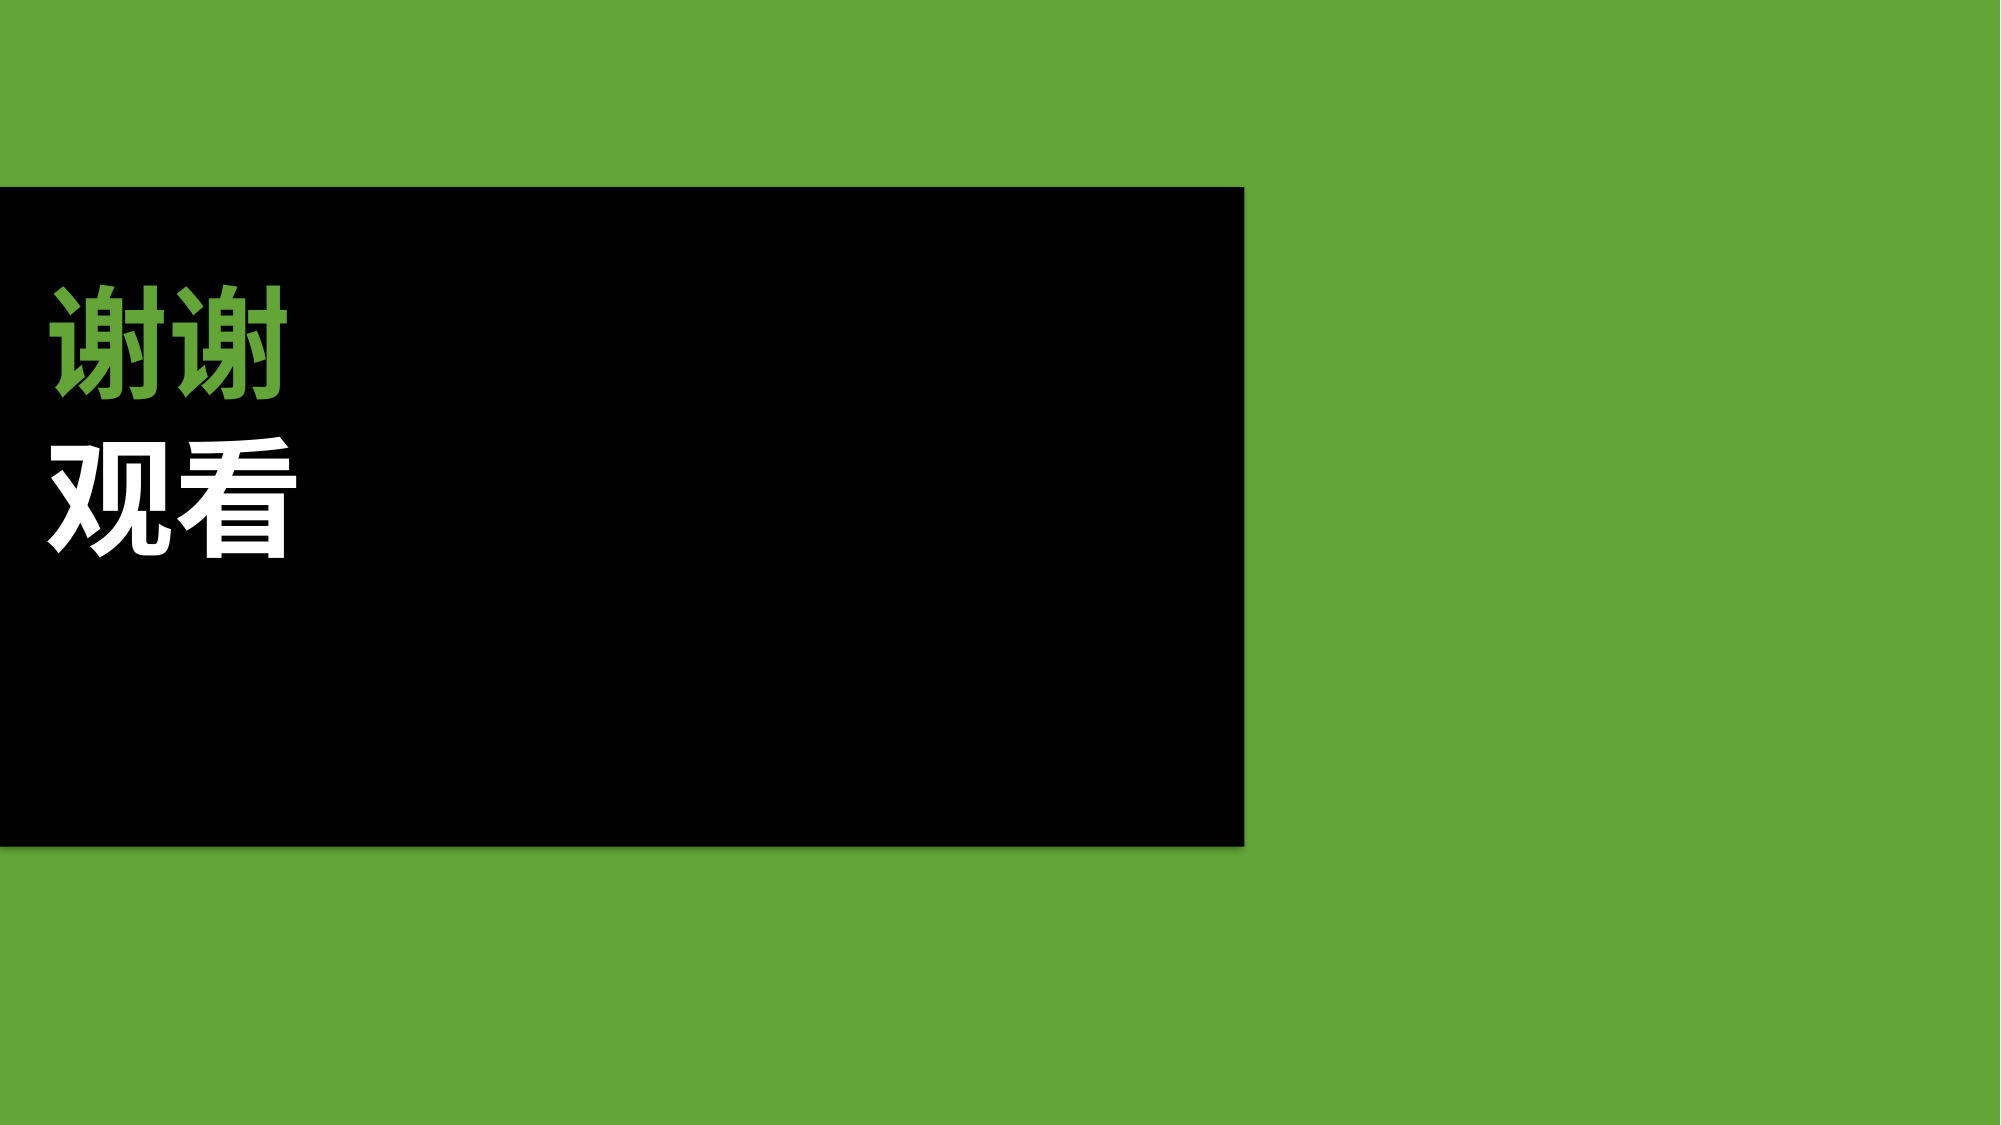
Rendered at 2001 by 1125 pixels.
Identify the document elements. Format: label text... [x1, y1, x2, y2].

list 谢谢 [30, 259, 1185, 410]
list 观看 [30, 410, 1185, 583]
